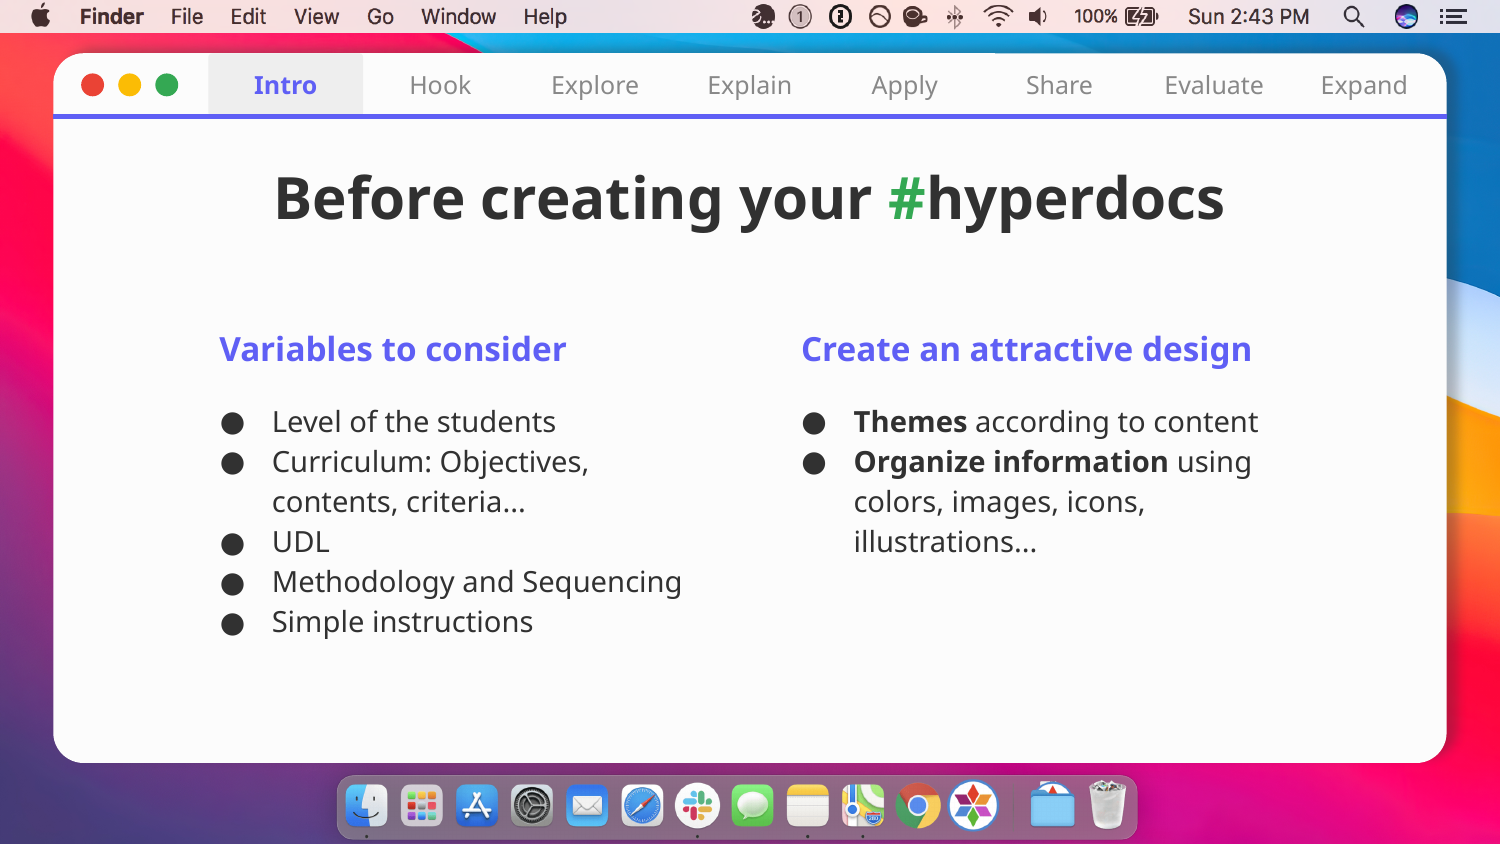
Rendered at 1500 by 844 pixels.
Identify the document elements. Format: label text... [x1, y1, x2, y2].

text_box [80, 73, 179, 97]
subtitle Create an attractive design [785, 318, 1296, 383]
text_box Evaluate [1136, 53, 1292, 114]
text_box Expand [1291, 53, 1447, 114]
text_box Share [982, 53, 1137, 114]
title Before creating your #hyperdocs [116, 159, 1383, 257]
text_box Explore [517, 53, 672, 114]
picture [0, 0, 1500, 844]
text_box Explain [672, 53, 827, 114]
text_box Intro [208, 53, 364, 114]
text_box Hook [363, 53, 518, 114]
subtitle Themes according to content Organize information using colors, images, icons, illustrations... [785, 383, 1296, 688]
subtitle Variables to consider [204, 318, 714, 383]
text_box Apply [827, 53, 982, 114]
subtitle Level of the students Curriculum: Objectives, contents, criteria... UDL Methodology and Sequencing Simple instructions [204, 383, 714, 688]
